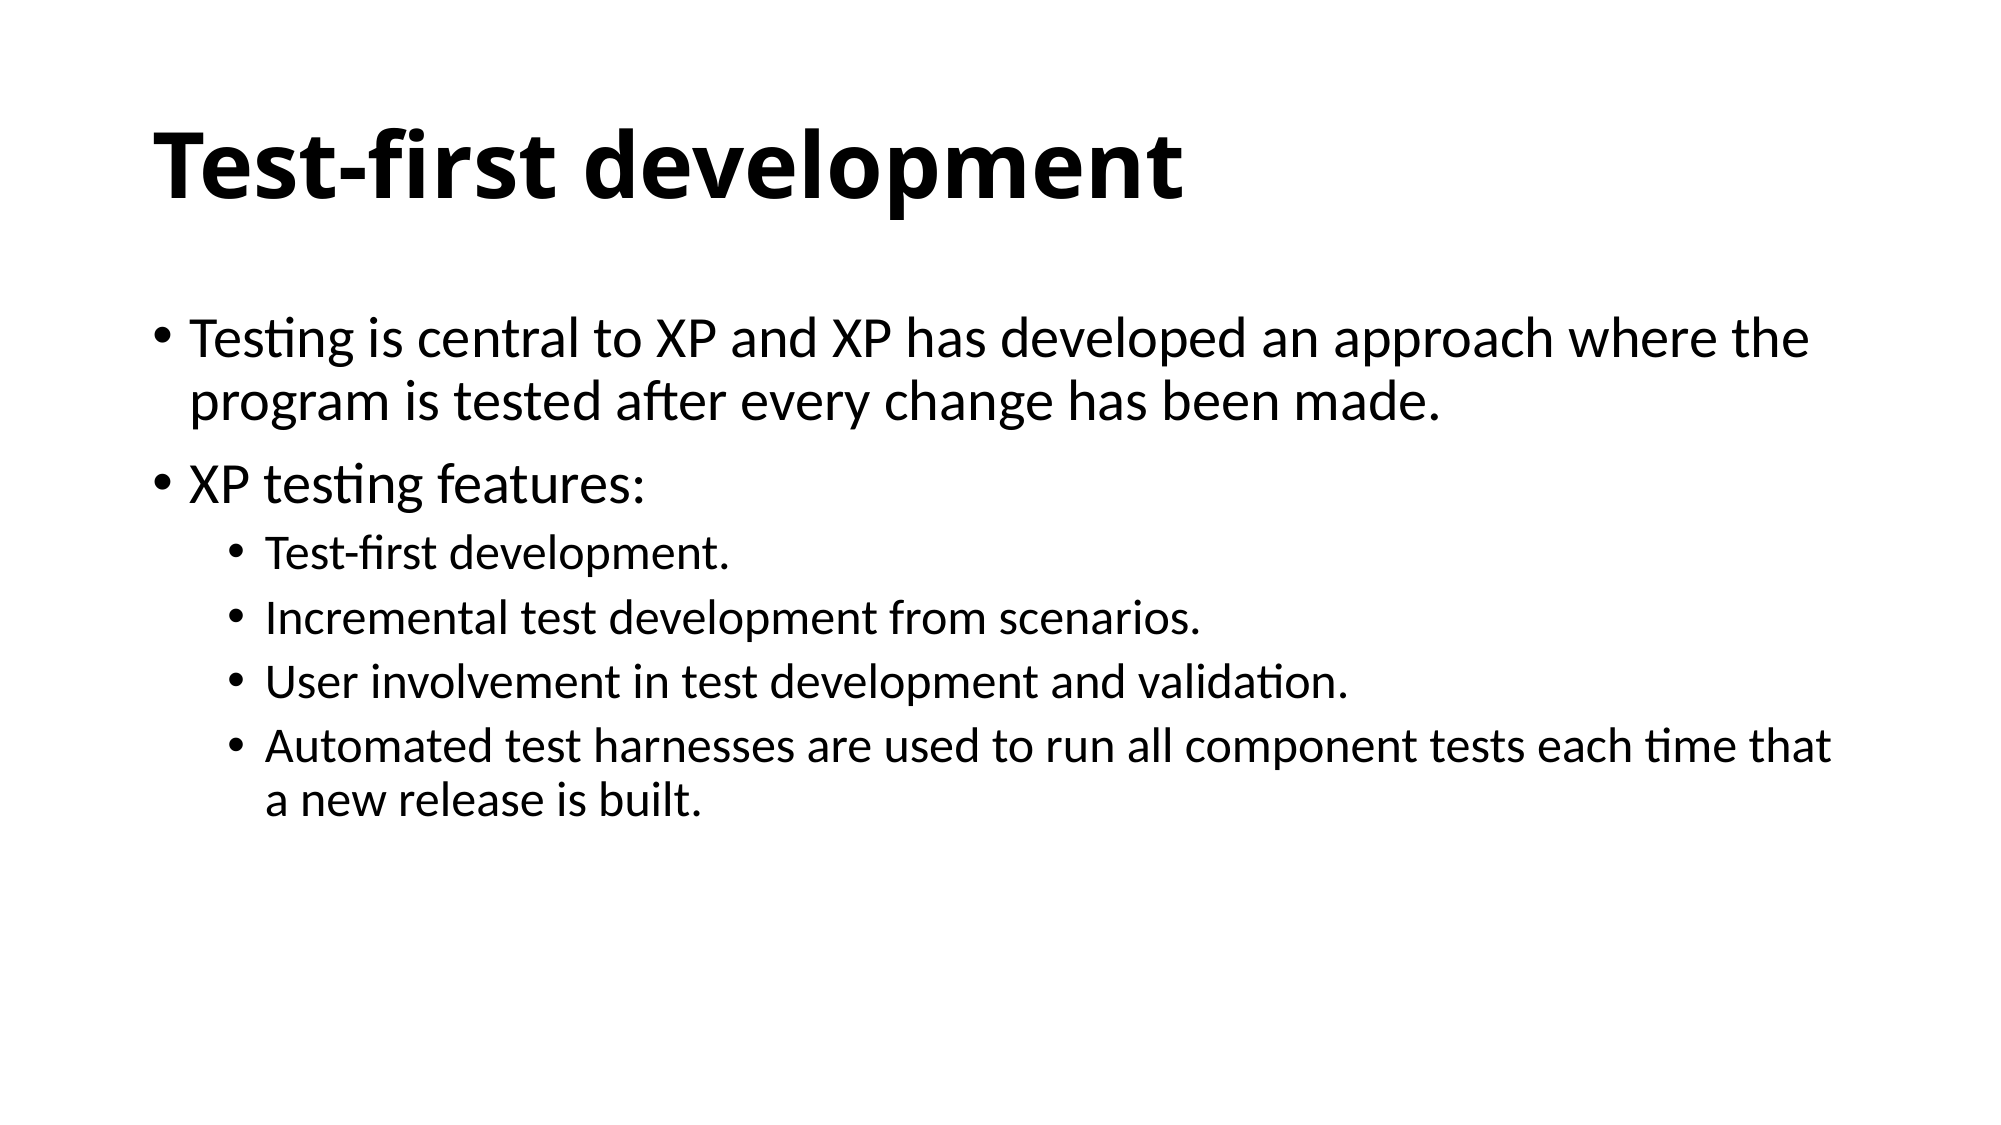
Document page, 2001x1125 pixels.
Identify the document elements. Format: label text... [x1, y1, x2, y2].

title Test-first development [137, 59, 1863, 278]
list Testing is central to XP and XP has developed an approach where the program is tested after every change has been made. XP testing features: Test-first development. Incremental test development from scenarios. User involvement in test development and validation. Automated test harnesses are used to run all component tests each time that a new release is built. [137, 299, 1863, 1014]
